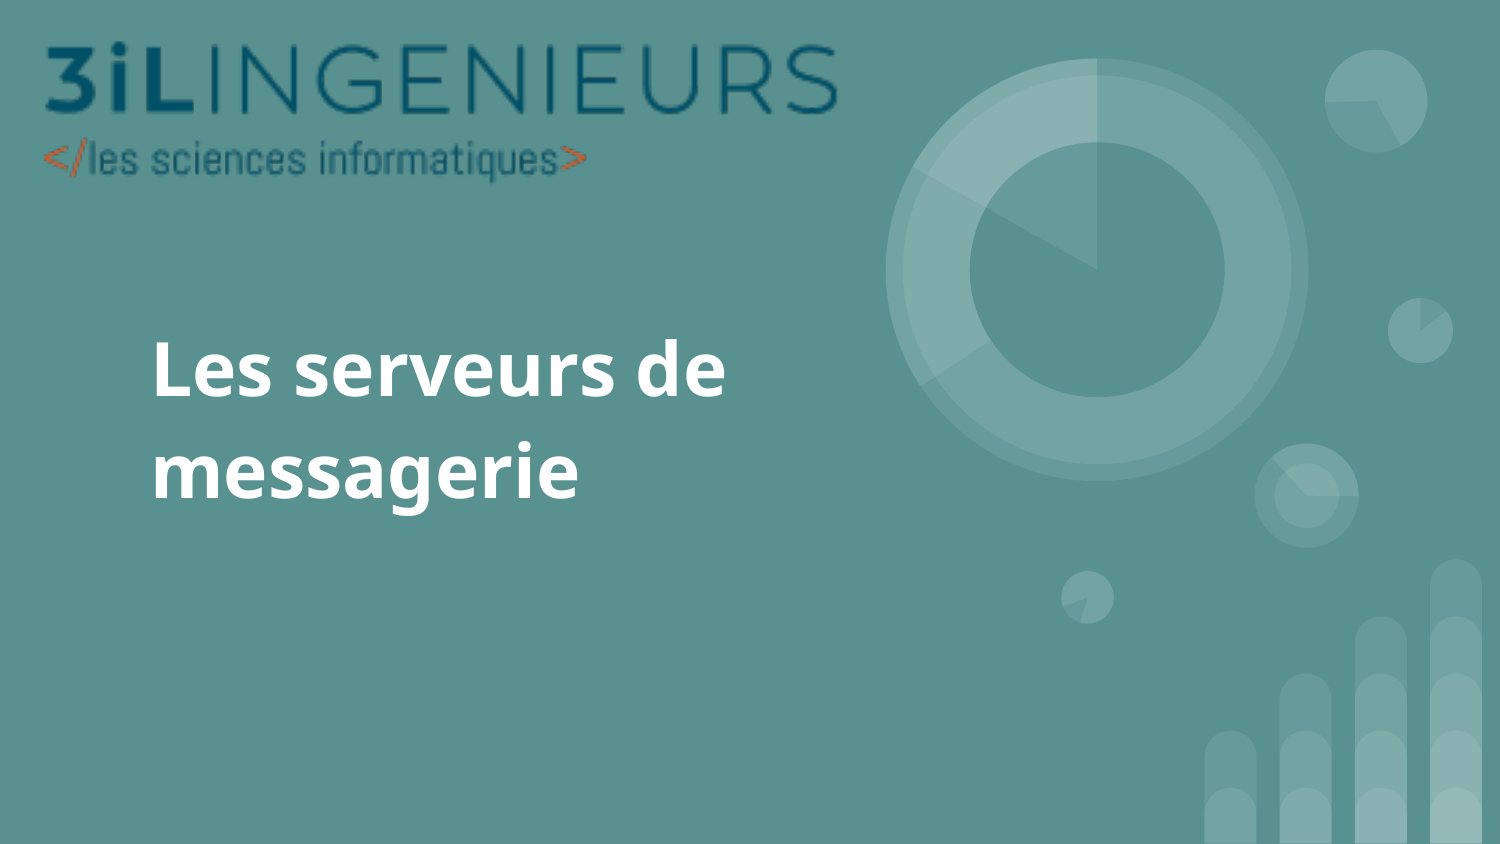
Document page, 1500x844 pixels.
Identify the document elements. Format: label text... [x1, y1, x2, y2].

title Les serveurs de messagerie [135, 264, 834, 572]
picture [43, 40, 840, 186]
